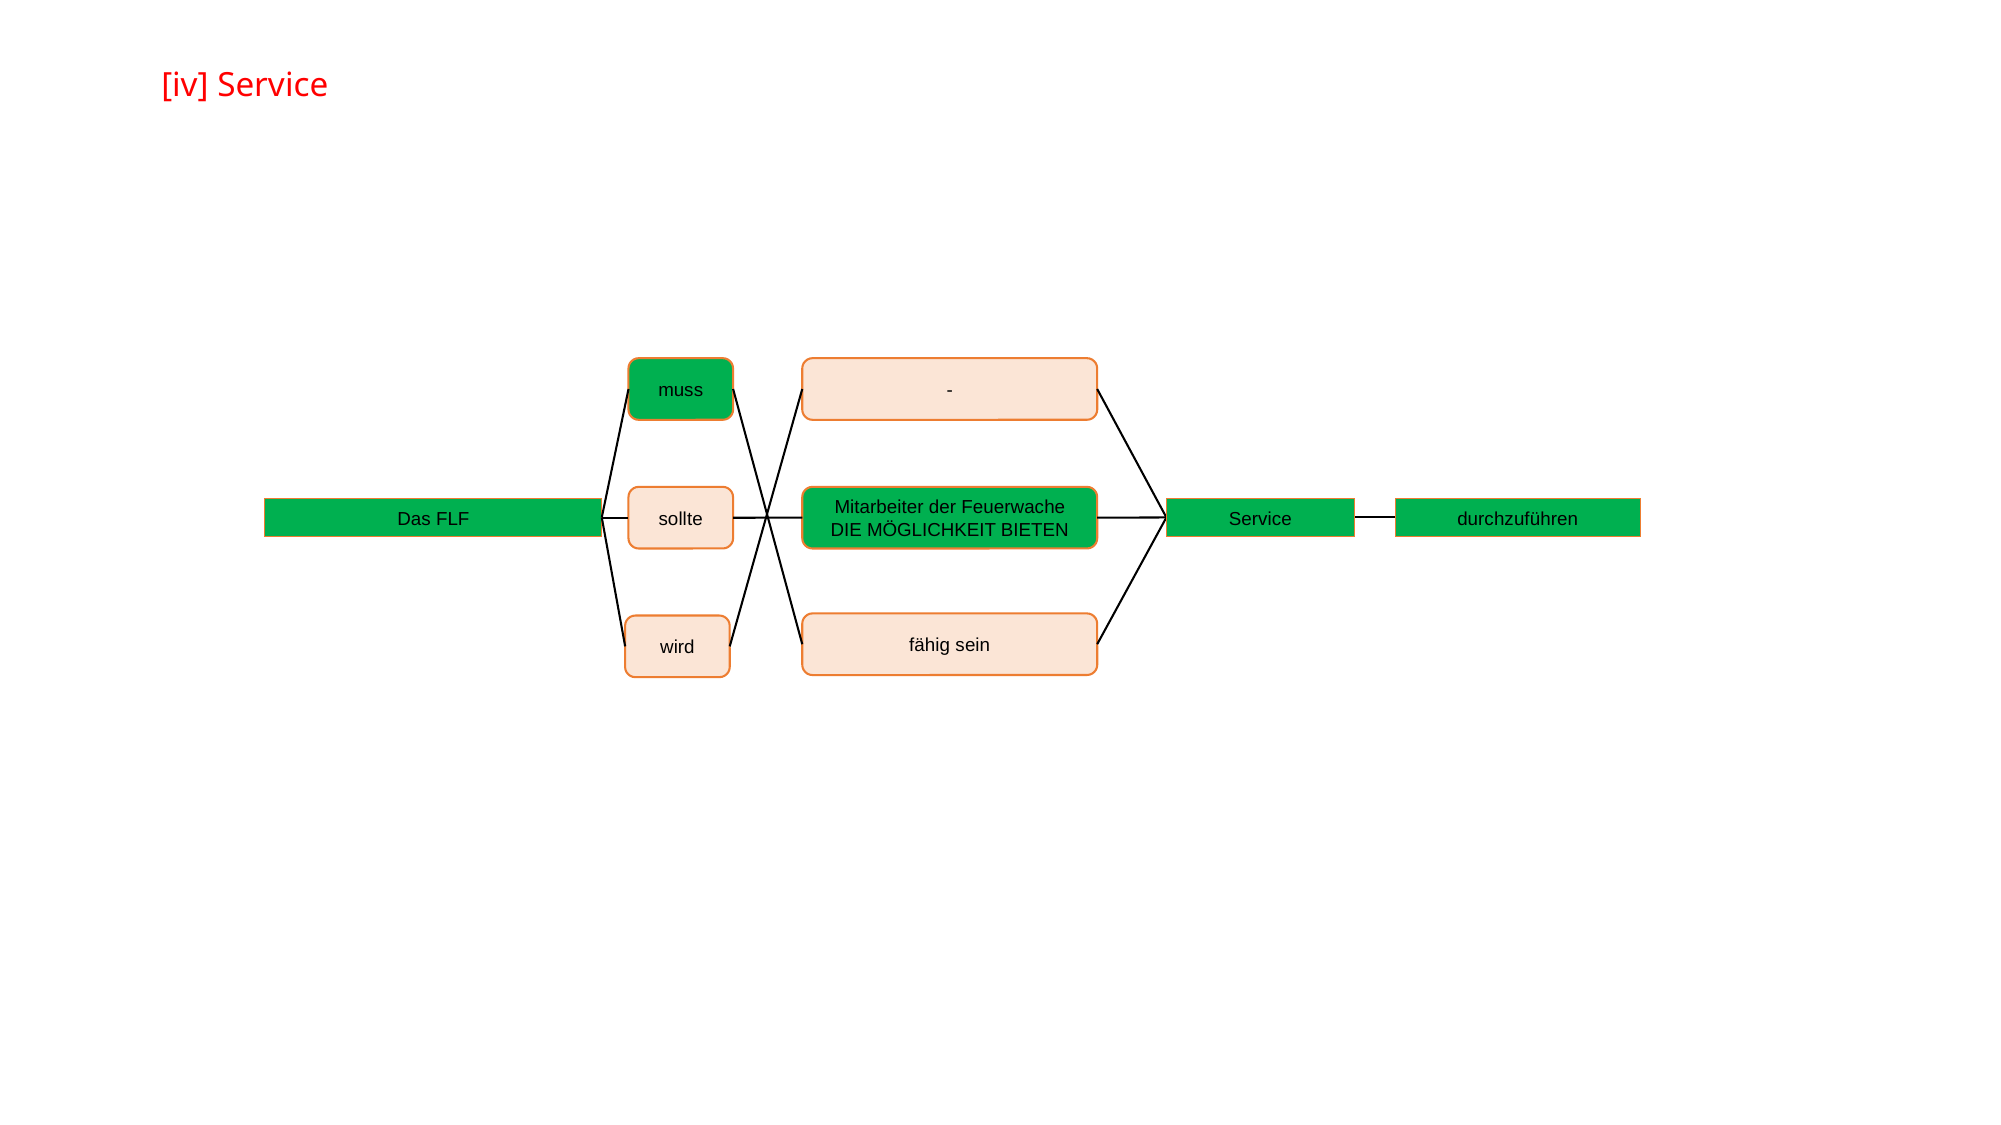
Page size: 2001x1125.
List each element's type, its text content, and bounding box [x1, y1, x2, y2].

text_box Das FLF [264, 498, 601, 537]
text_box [601, 389, 629, 517]
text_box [1097, 389, 1167, 517]
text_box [729, 388, 803, 647]
text_box wird [624, 614, 731, 679]
text_box Service [1167, 498, 1355, 537]
text_box sollte [627, 485, 729, 550]
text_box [1097, 517, 1167, 645]
title [iv] Service [137, 59, 1863, 112]
text_box fähig sein [801, 612, 1099, 677]
text_box Mitarbeiter der Feuerwache DIE MÖGLICHKEIT BIETEN [803, 485, 1097, 550]
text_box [601, 517, 626, 647]
text_box muss [627, 357, 735, 421]
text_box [733, 388, 803, 645]
text_box - [801, 357, 1099, 421]
text_box durchzuführen [1395, 498, 1641, 537]
